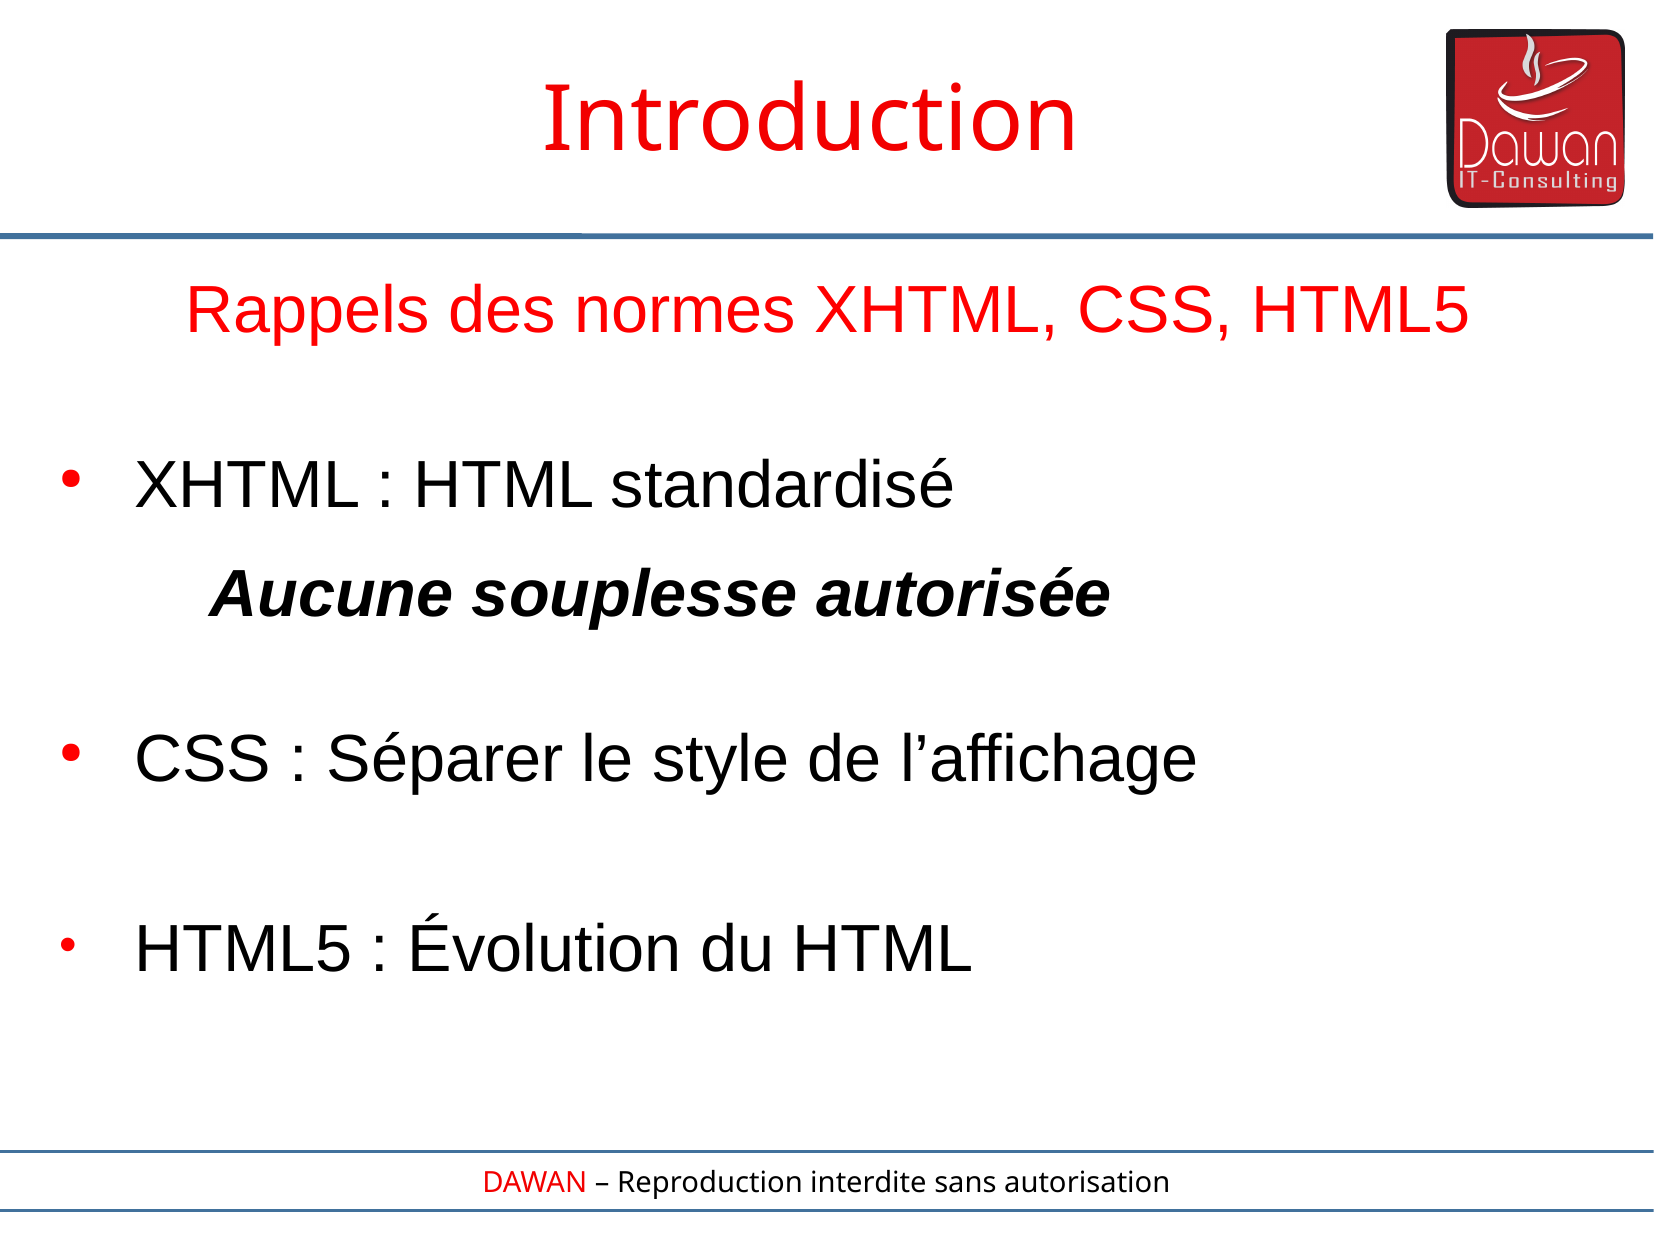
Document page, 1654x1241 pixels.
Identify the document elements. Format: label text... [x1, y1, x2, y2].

picture [1446, 177, 1625, 208]
text_box Introduction [0, 50, 1642, 177]
picture [1446, 29, 1625, 50]
list Rappels des normes XHTML, CSS, HTML5 XHTML : HTML standardisé Aucune souplesse autorisée CSS : Séparer le style de l’affichage HTML5 : Évolution du HTML [59, 265, 1598, 1109]
